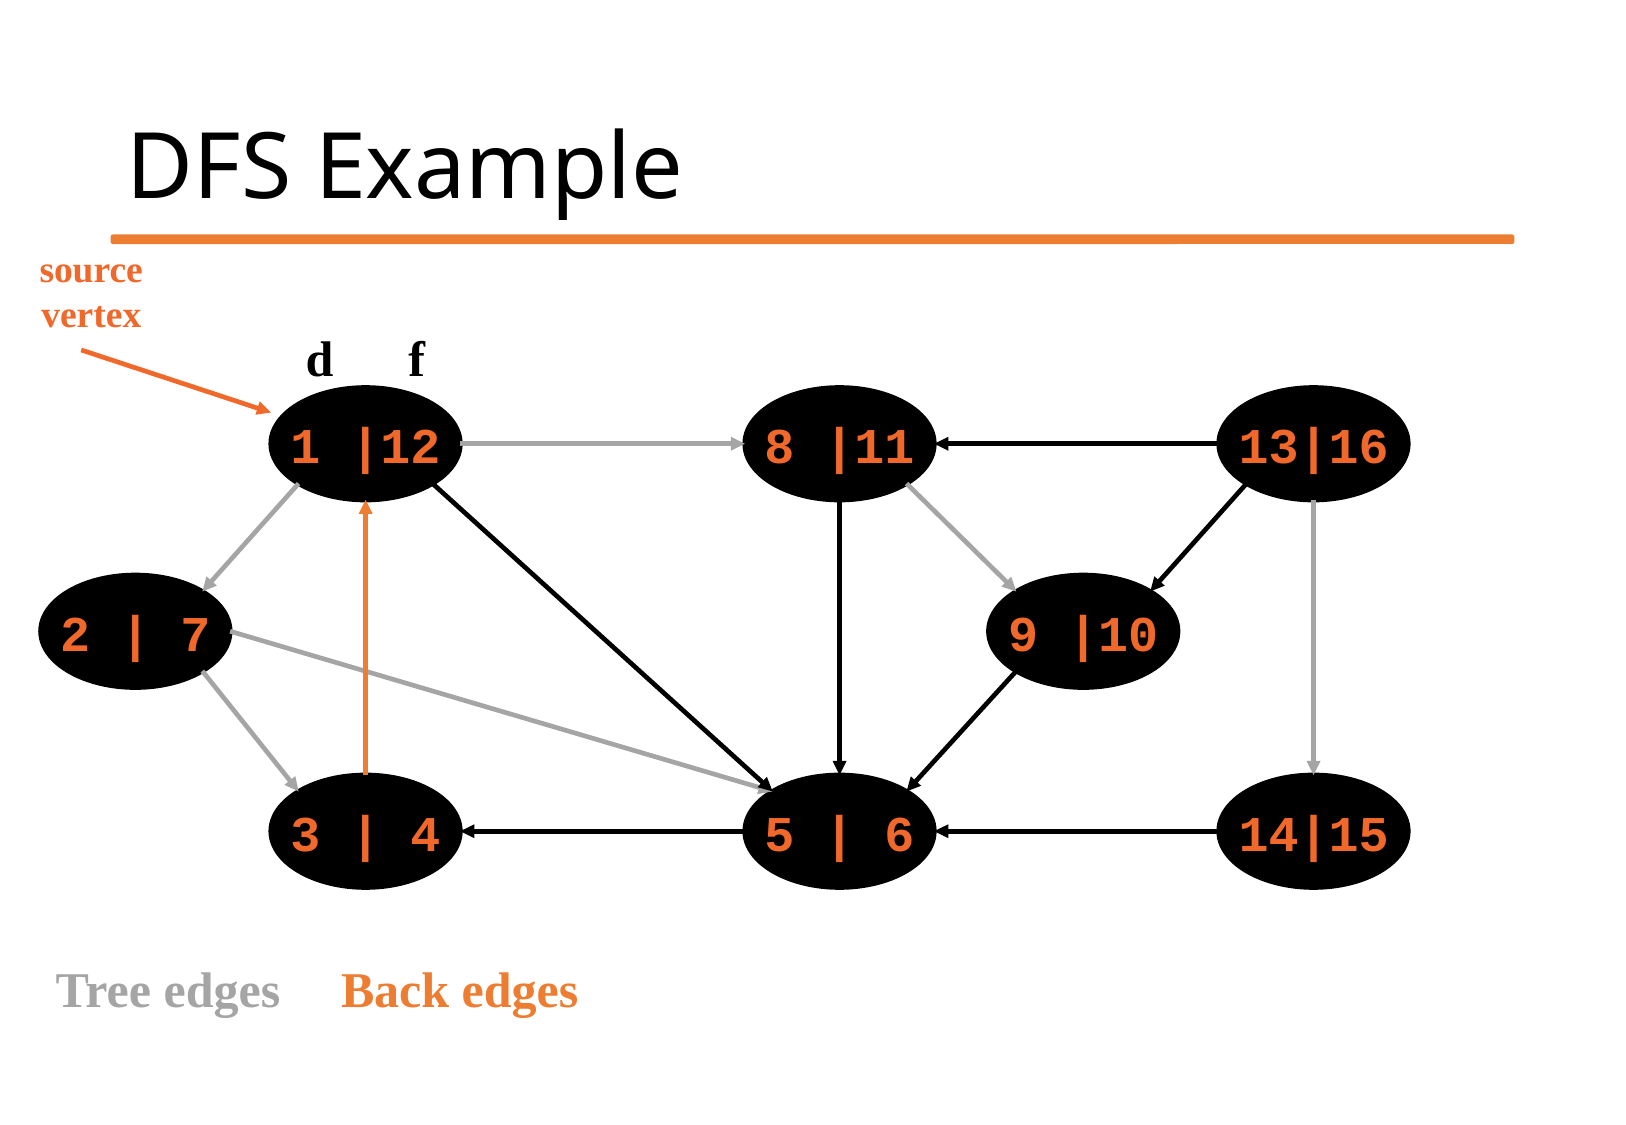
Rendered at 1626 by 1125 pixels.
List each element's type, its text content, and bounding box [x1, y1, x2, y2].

text_box d f [270, 299, 461, 413]
text_box 14|15 [1218, 774, 1409, 888]
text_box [202, 485, 299, 589]
text_box Back edges [326, 949, 594, 1025]
text_box 2 | 7 [40, 575, 231, 688]
text_box 3 | 4 [270, 789, 461, 888]
text_box 5 | 6 [744, 774, 935, 888]
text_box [202, 673, 299, 790]
title DFS Example [111, 59, 1514, 278]
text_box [432, 485, 773, 790]
text_box 1 |12 [270, 400, 461, 501]
text_box 8 |11 [744, 387, 935, 500]
text_box source vertex [24, 237, 158, 343]
text_box [81, 349, 271, 415]
text_box 9 |10 [988, 575, 1179, 688]
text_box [1150, 485, 1247, 589]
text_box Tree edges [40, 949, 296, 1025]
text_box 13|16 [1218, 387, 1409, 500]
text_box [906, 673, 1017, 790]
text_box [232, 631, 432, 789]
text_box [906, 485, 1017, 589]
